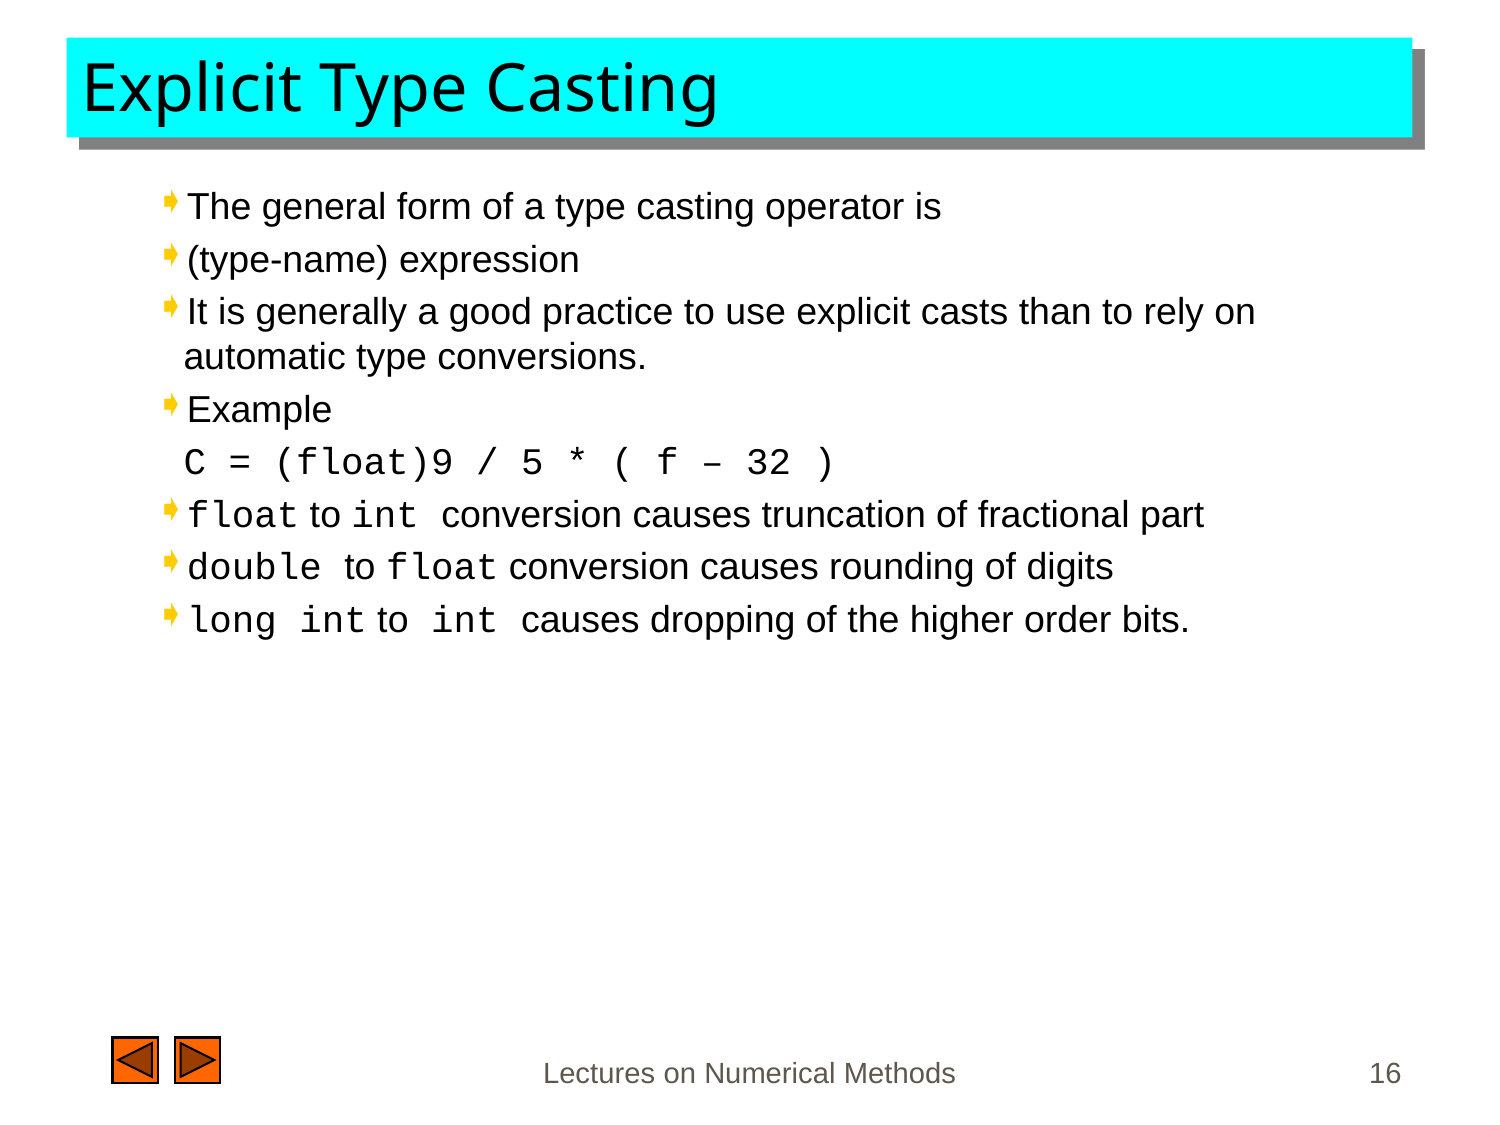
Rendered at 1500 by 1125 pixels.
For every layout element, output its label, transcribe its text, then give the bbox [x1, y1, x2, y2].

slide_number 16 [1104, 1021, 1417, 1097]
footer Lectures on Numerical Methods [512, 1021, 988, 1097]
list The general form of a type casting operator is (type-name) expression It is generally a good practice to use explicit casts than to rely on automatic type conversions. Example C = (float)9 / 5 * ( f – 32 ) float to int conversion causes truncation of fractional part double to float conversion causes rounding of digits long int to int causes dropping of the higher order bits. [75, 174, 1417, 994]
title Explicit Type Casting [66, 37, 1413, 138]
